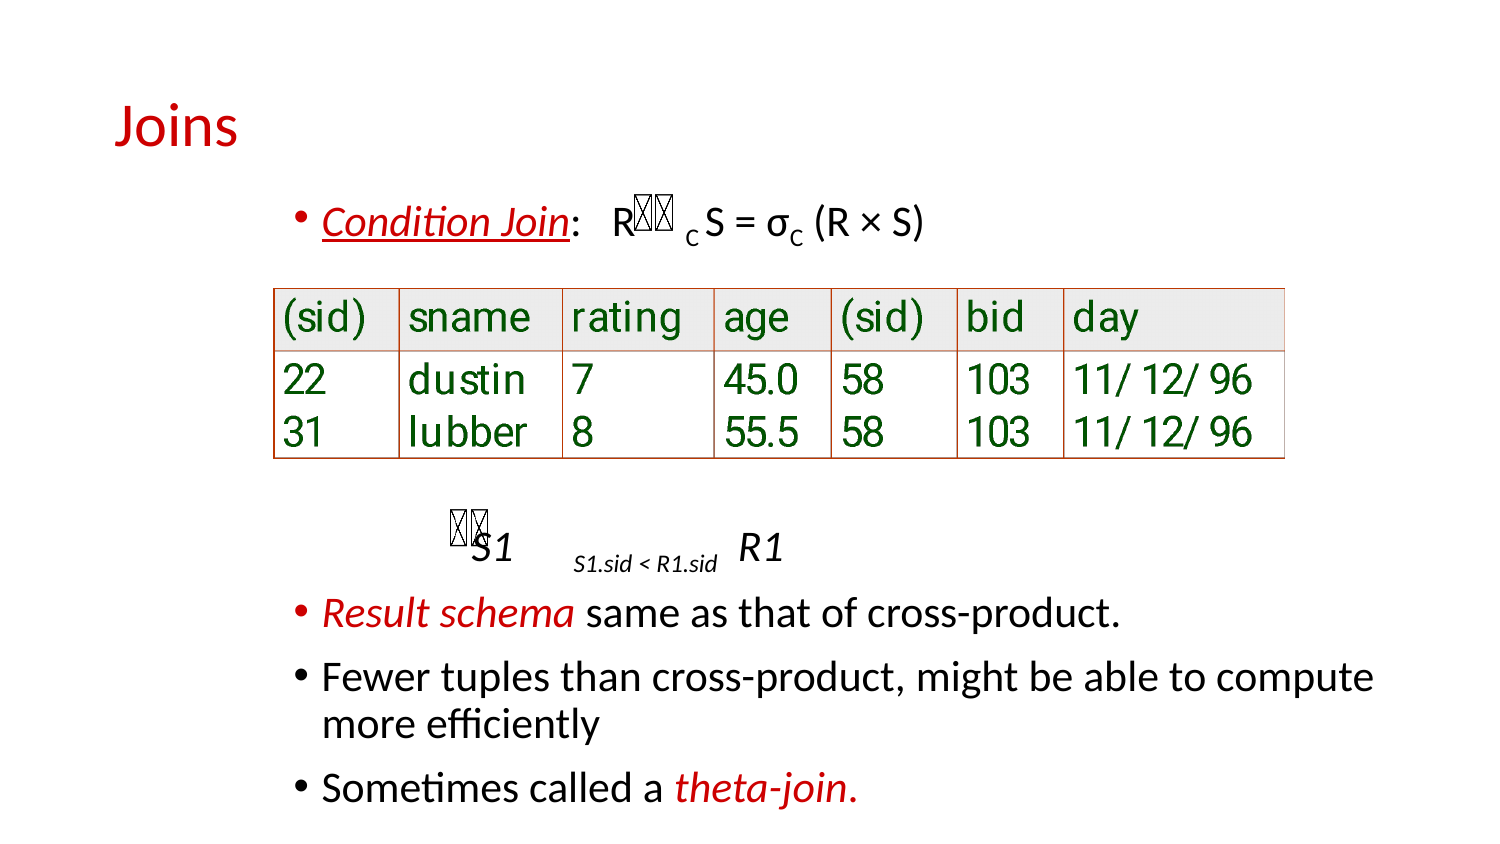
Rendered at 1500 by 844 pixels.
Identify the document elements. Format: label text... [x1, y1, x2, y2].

list Condition Join: R C S = σC (R × S) S1 S1.sid < R1.sid R1 Result schema same as that of cross-product. Fewer tuples than cross-product, might be able to compute more efficiently Sometimes called a theta-join. [281, 187, 1412, 705]
picture [624, 182, 692, 249]
text_box [571, 768, 929, 826]
text_box [271, 768, 507, 826]
title Joins [103, 44, 1397, 208]
picture [271, 288, 1285, 479]
picture [440, 497, 507, 565]
